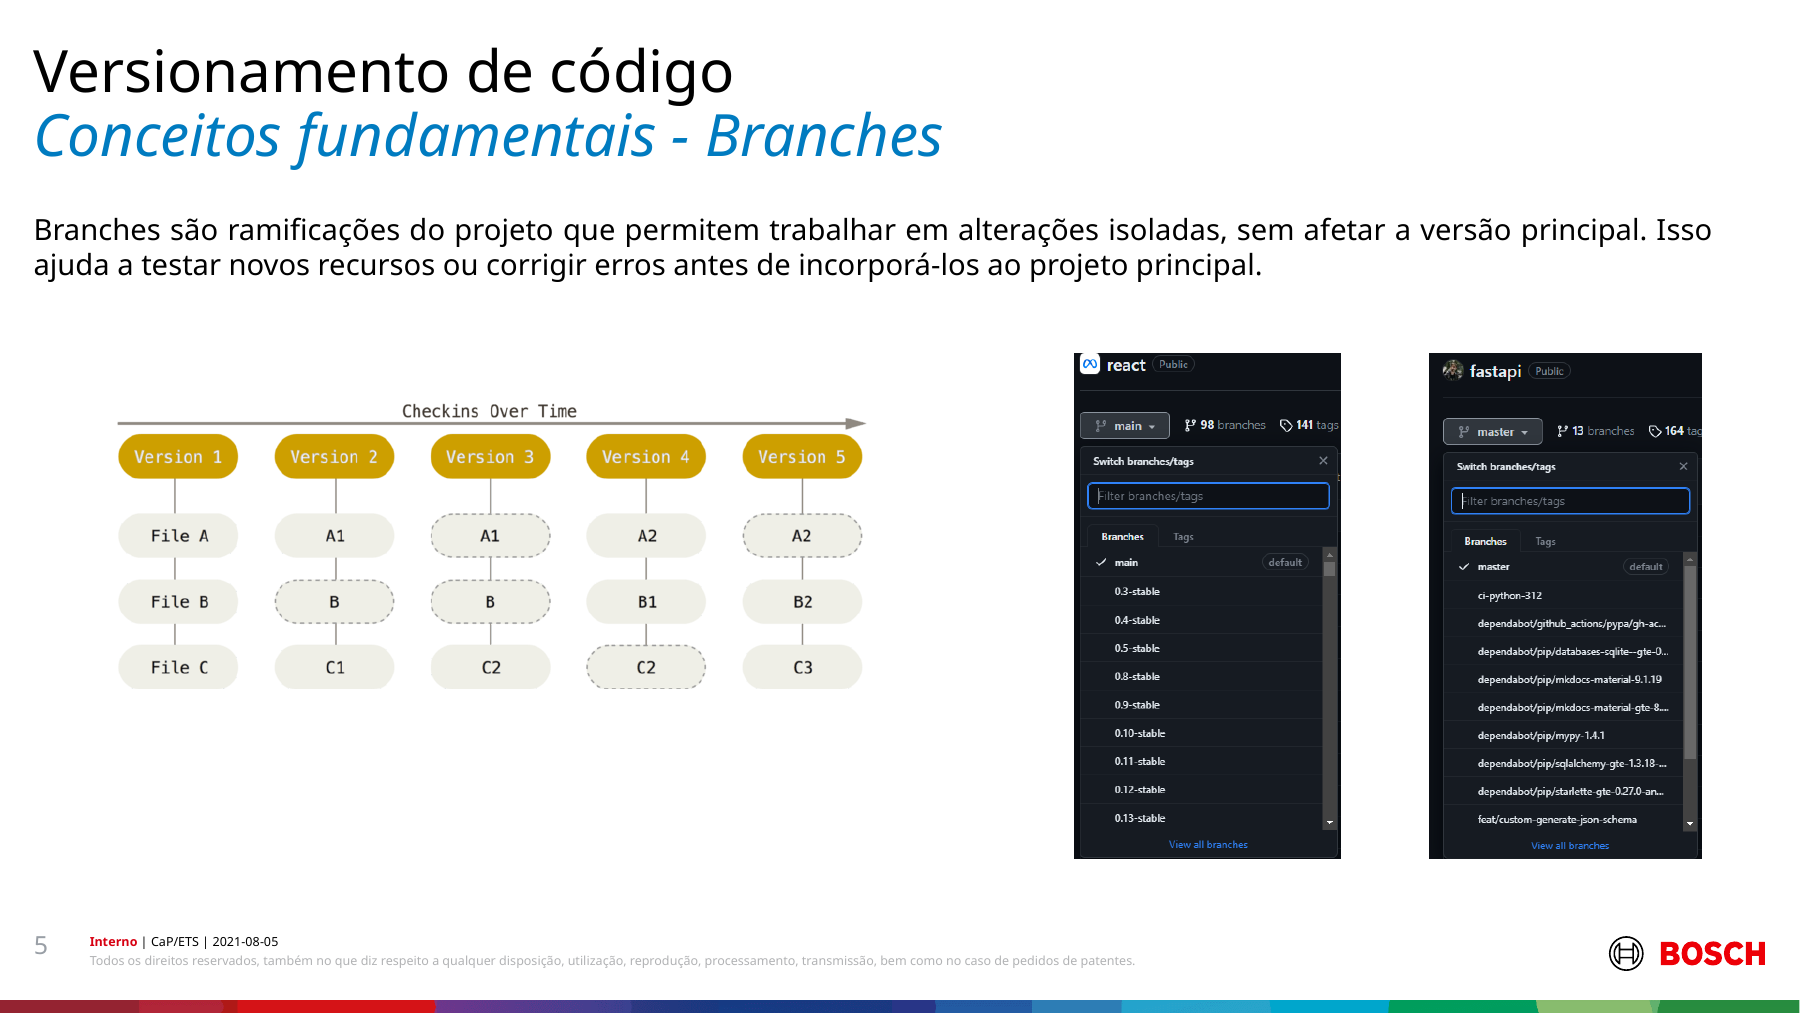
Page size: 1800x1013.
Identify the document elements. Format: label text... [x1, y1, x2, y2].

title Conceitos fundamentais - Branches [33, 107, 1766, 171]
slide_number 5 [33, 929, 81, 997]
picture [0, 1000, 1270, 1013]
list Versionamento de código [33, 42, 1766, 107]
picture [1429, 353, 1702, 859]
picture [1388, 1000, 1800, 1013]
picture [1074, 353, 1341, 859]
picture [117, 403, 867, 689]
text_box Branches são ramificações do projeto que permitem trabalhar em alterações isoladas, sem afetar a versão principal. Isso ajuda a testar novos recursos ou corrigir erros antes de incorporá-los ao projeto principal. [33, 211, 1715, 324]
